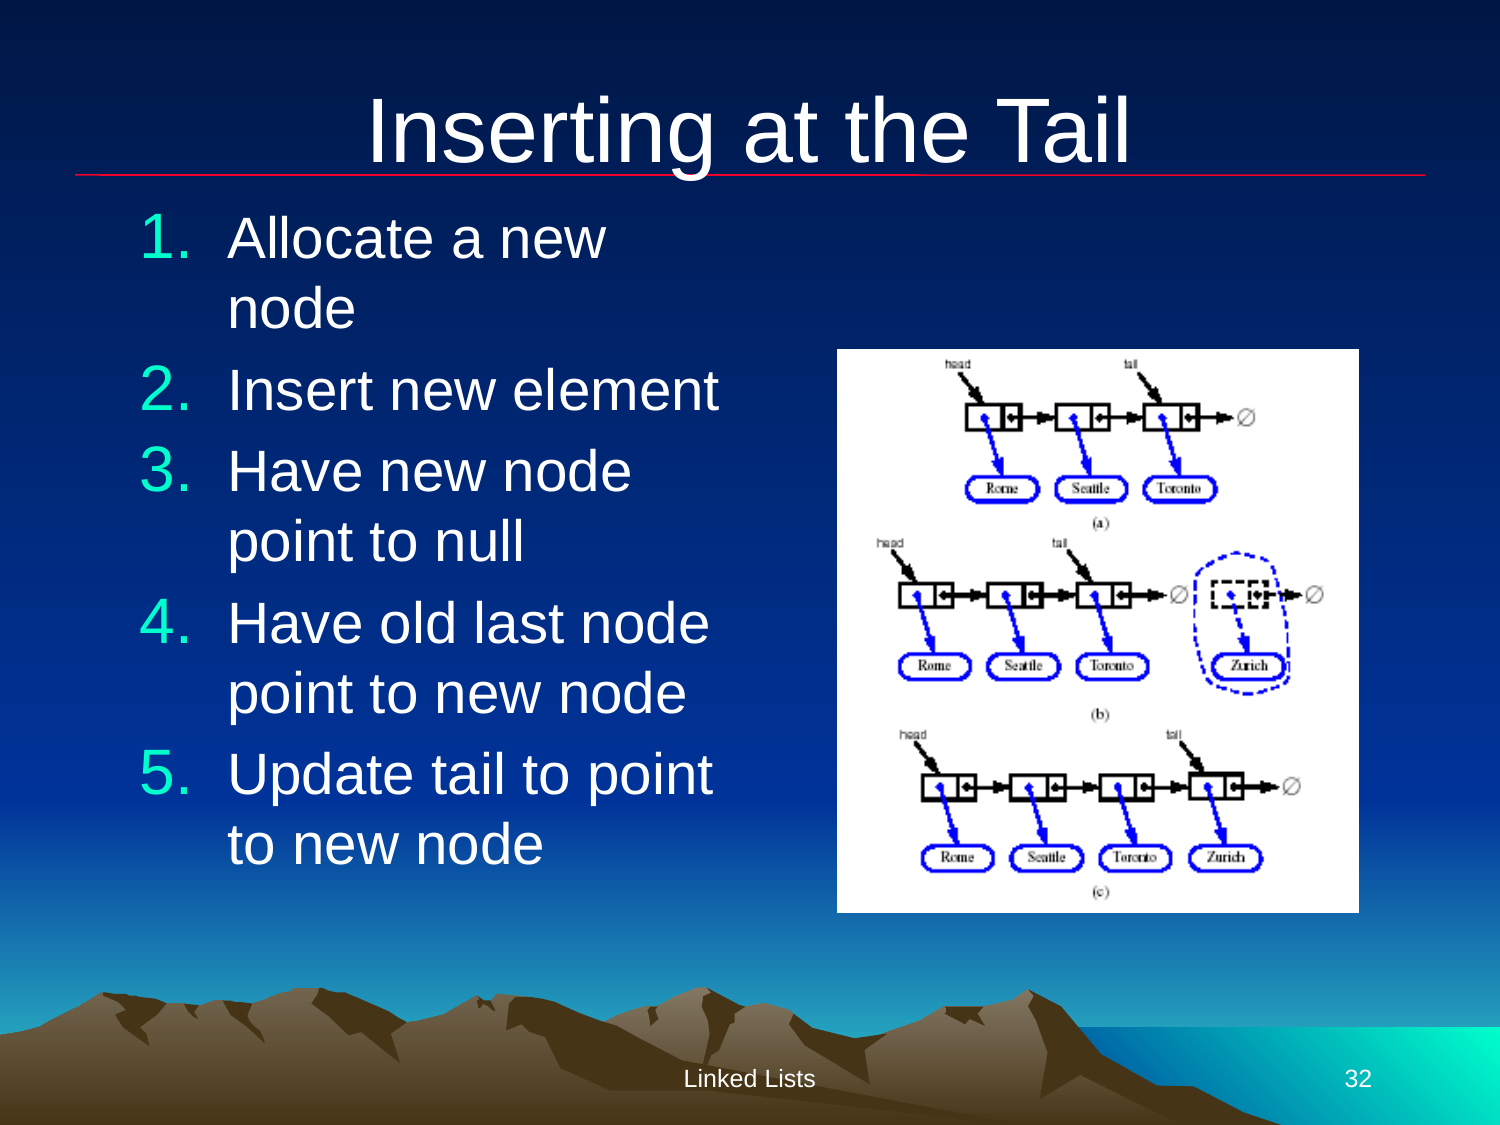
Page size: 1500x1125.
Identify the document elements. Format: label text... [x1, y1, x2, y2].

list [837, 349, 1359, 913]
slide_number 32 [1074, 1024, 1388, 1101]
footer Linked Lists [512, 1024, 988, 1101]
text_box Allocate a new node Insert new element Have new node point to null Have old last node point to new node Update tail to point to new node [125, 192, 750, 868]
title Inserting at the Tail [74, 31, 1426, 220]
